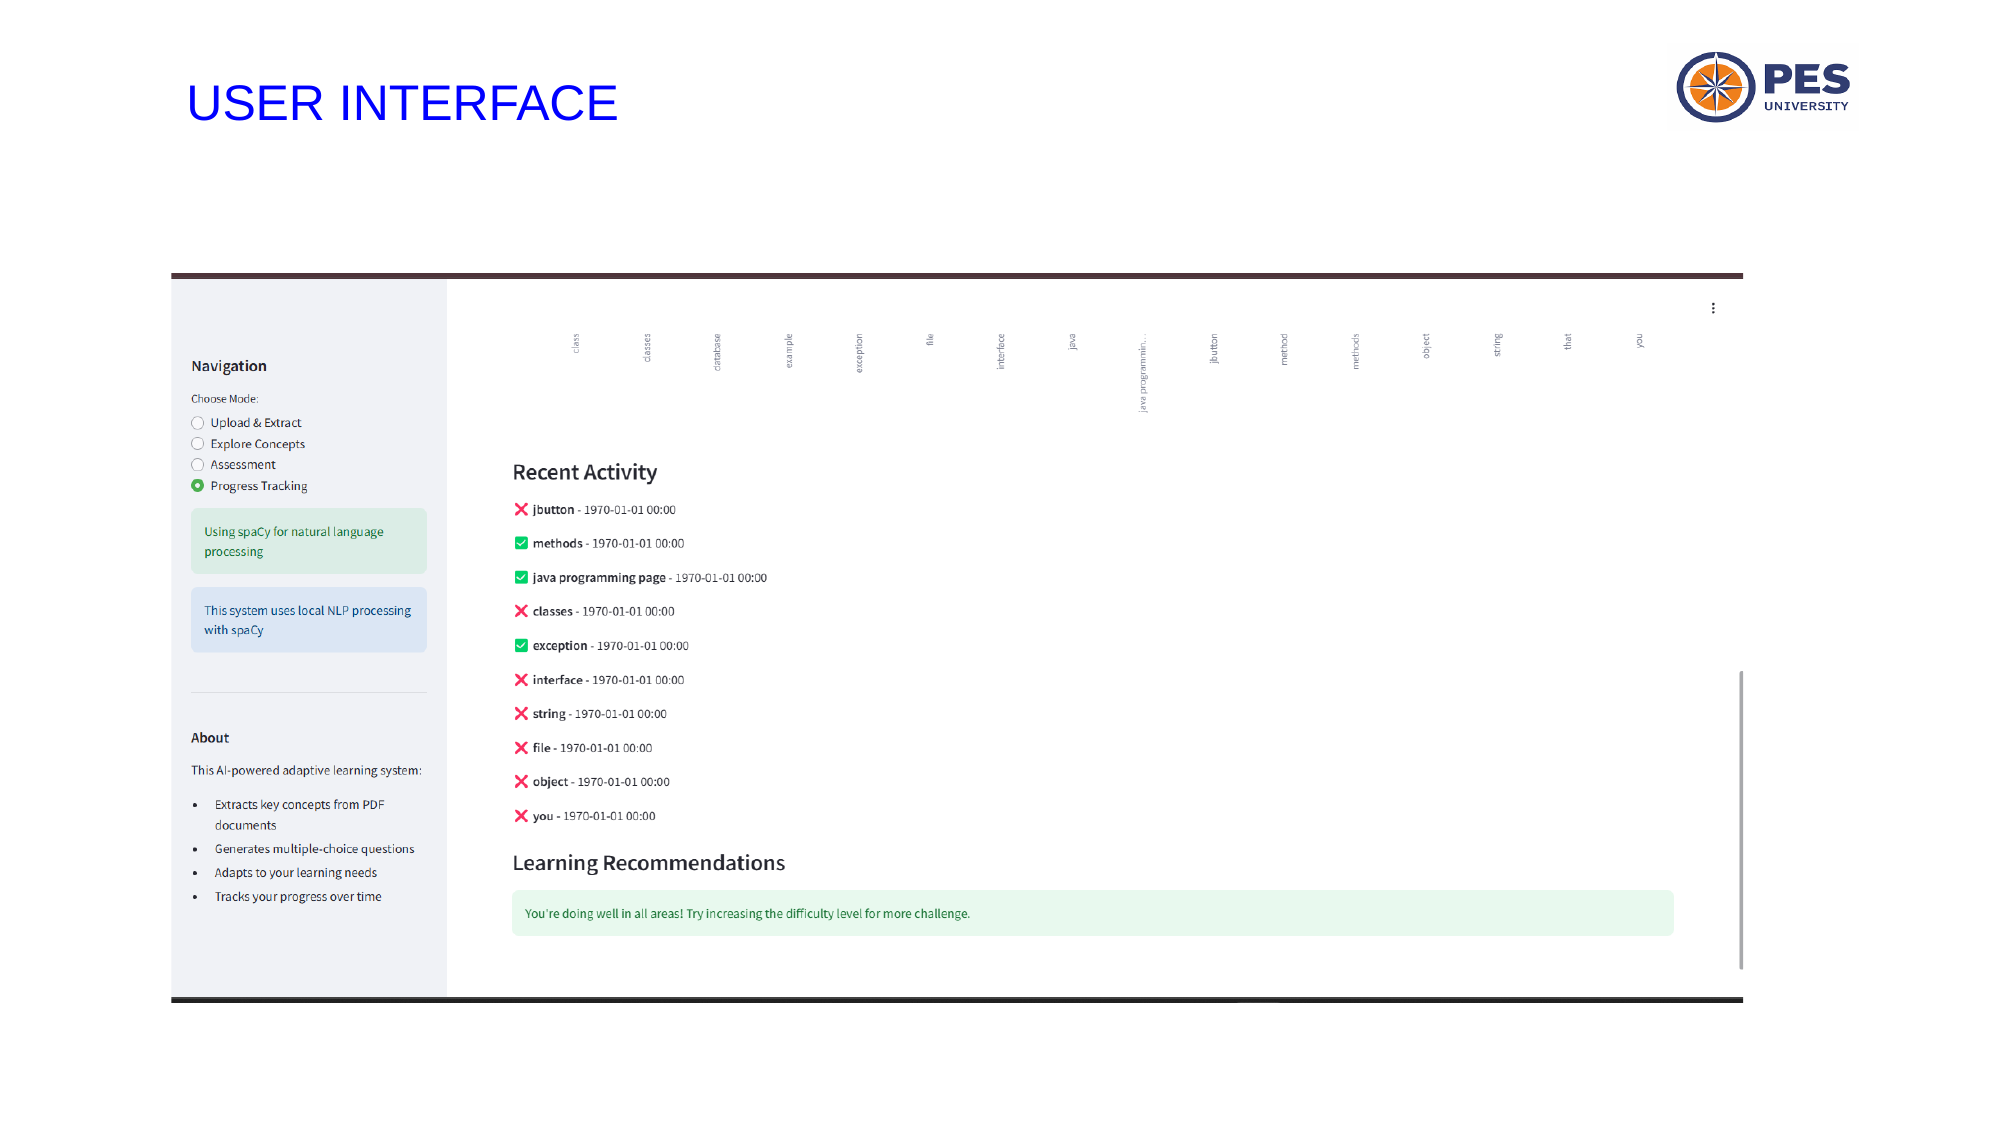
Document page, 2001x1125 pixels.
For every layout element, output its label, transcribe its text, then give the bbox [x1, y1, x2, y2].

text_box USER INTERFACE [171, 63, 708, 191]
picture [1667, 43, 1859, 131]
picture [171, 272, 1744, 1004]
